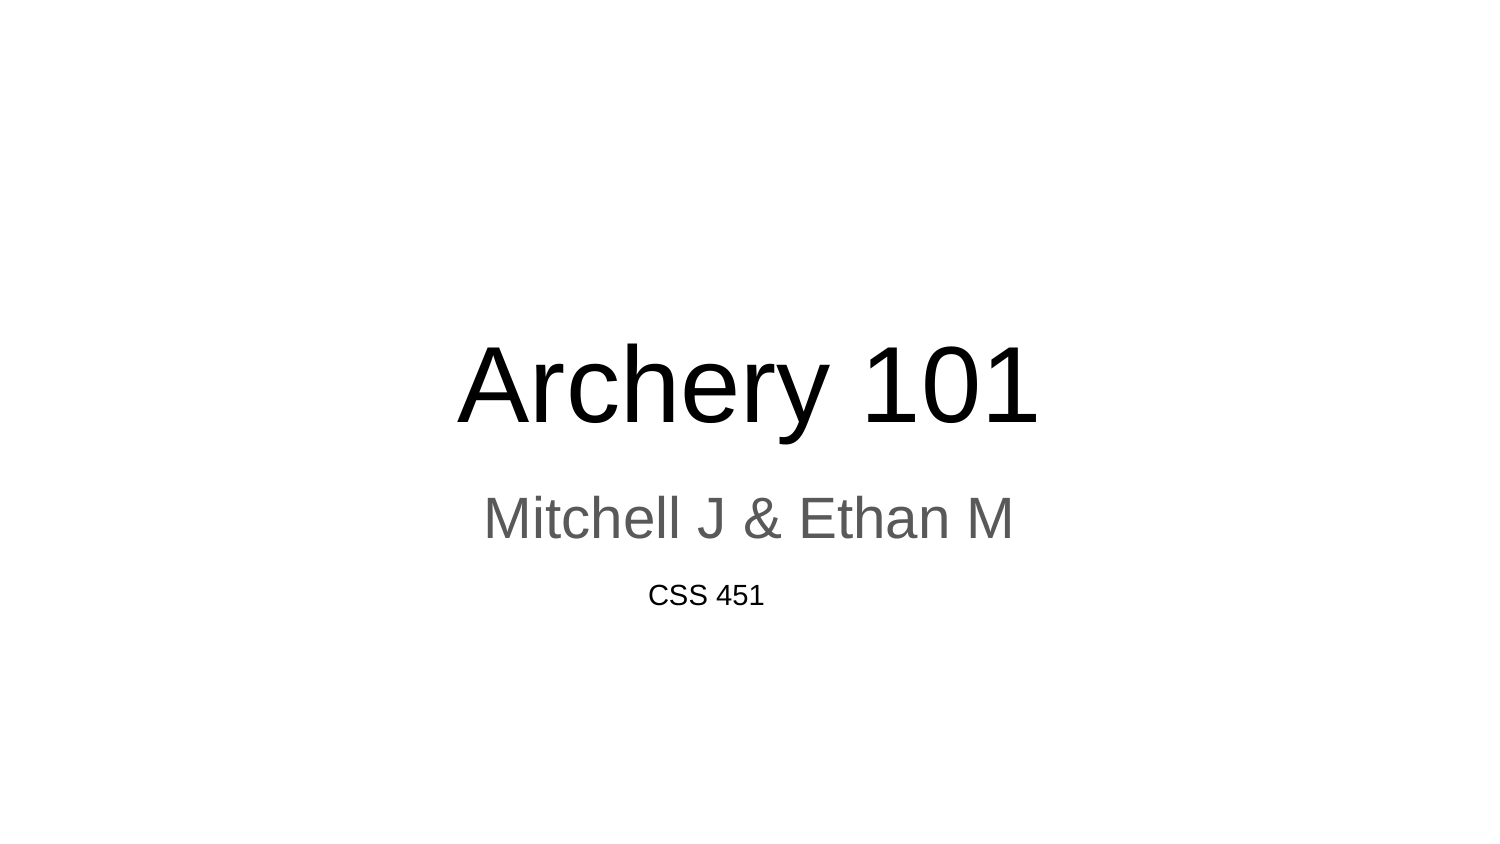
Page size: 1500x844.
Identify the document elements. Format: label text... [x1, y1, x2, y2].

subtitle Mitchell J & Ethan M [51, 464, 1449, 595]
title Archery 101 [51, 122, 1449, 459]
text_box CSS 451 [633, 560, 1500, 626]
